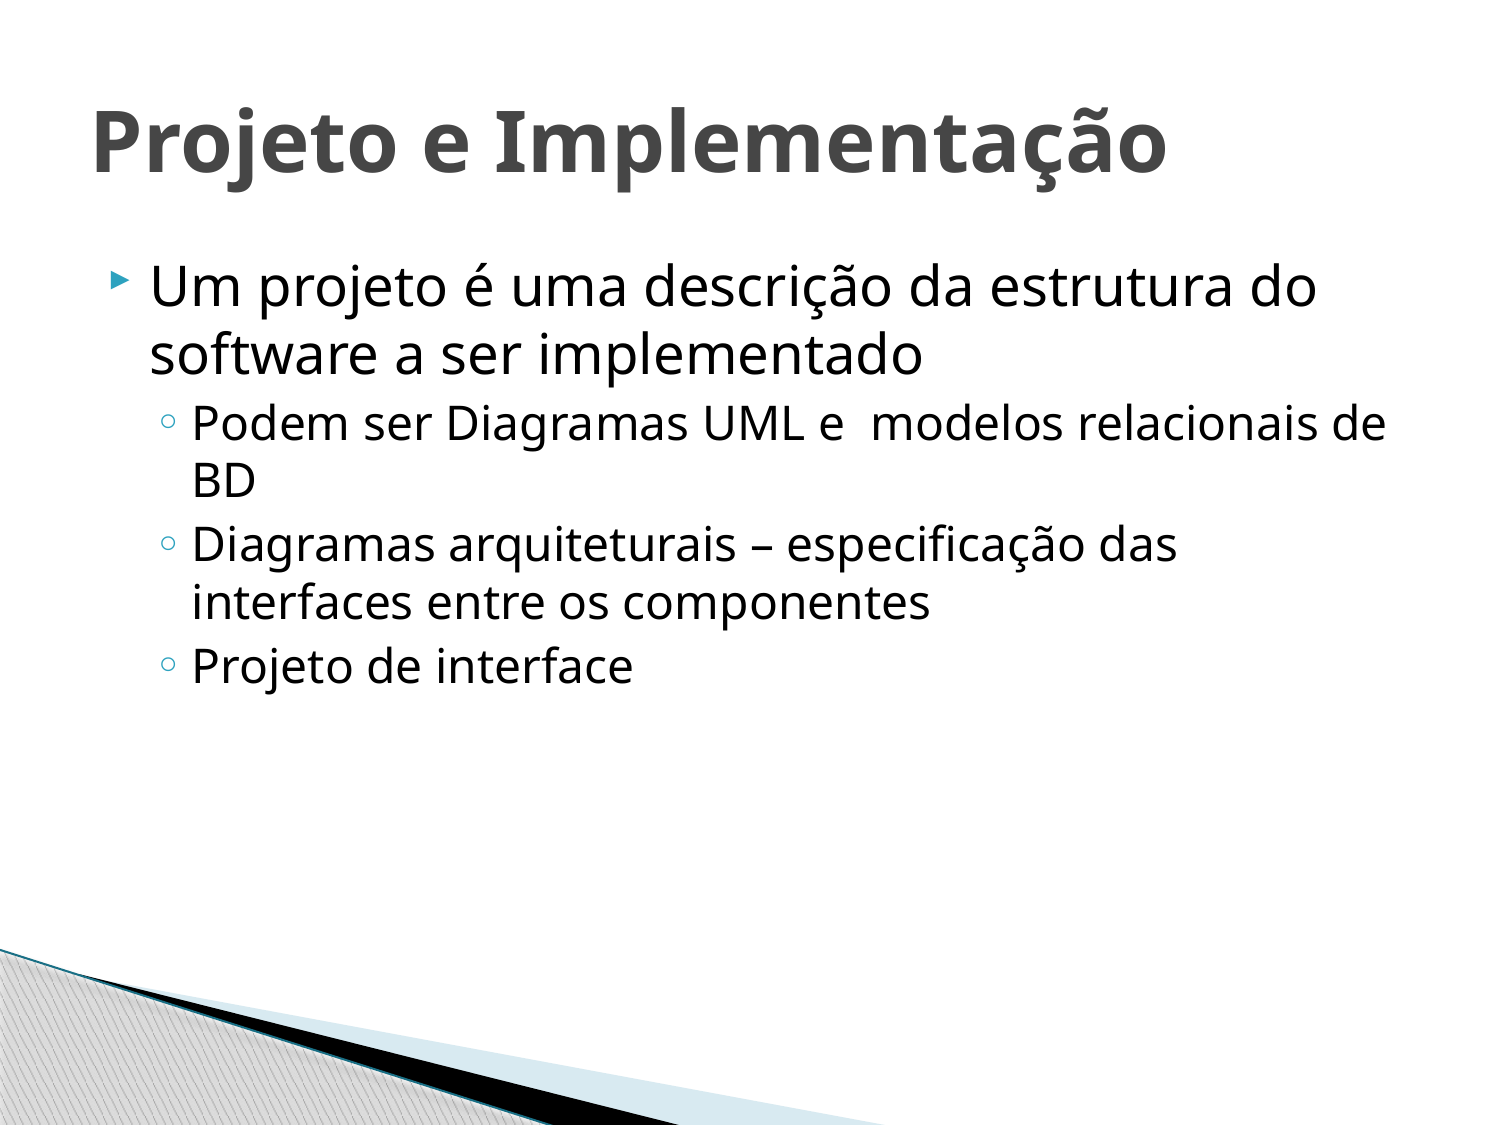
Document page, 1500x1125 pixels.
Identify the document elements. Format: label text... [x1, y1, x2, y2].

list Um projeto é uma descrição da estrutura do software a ser implementado Podem ser Diagramas UML e modelos relacionais de BD Diagramas arquiteturais – especificação das interfaces entre os componentes Projeto de interface [75, 243, 1425, 986]
title Projeto e Implementação [75, 45, 1425, 233]
